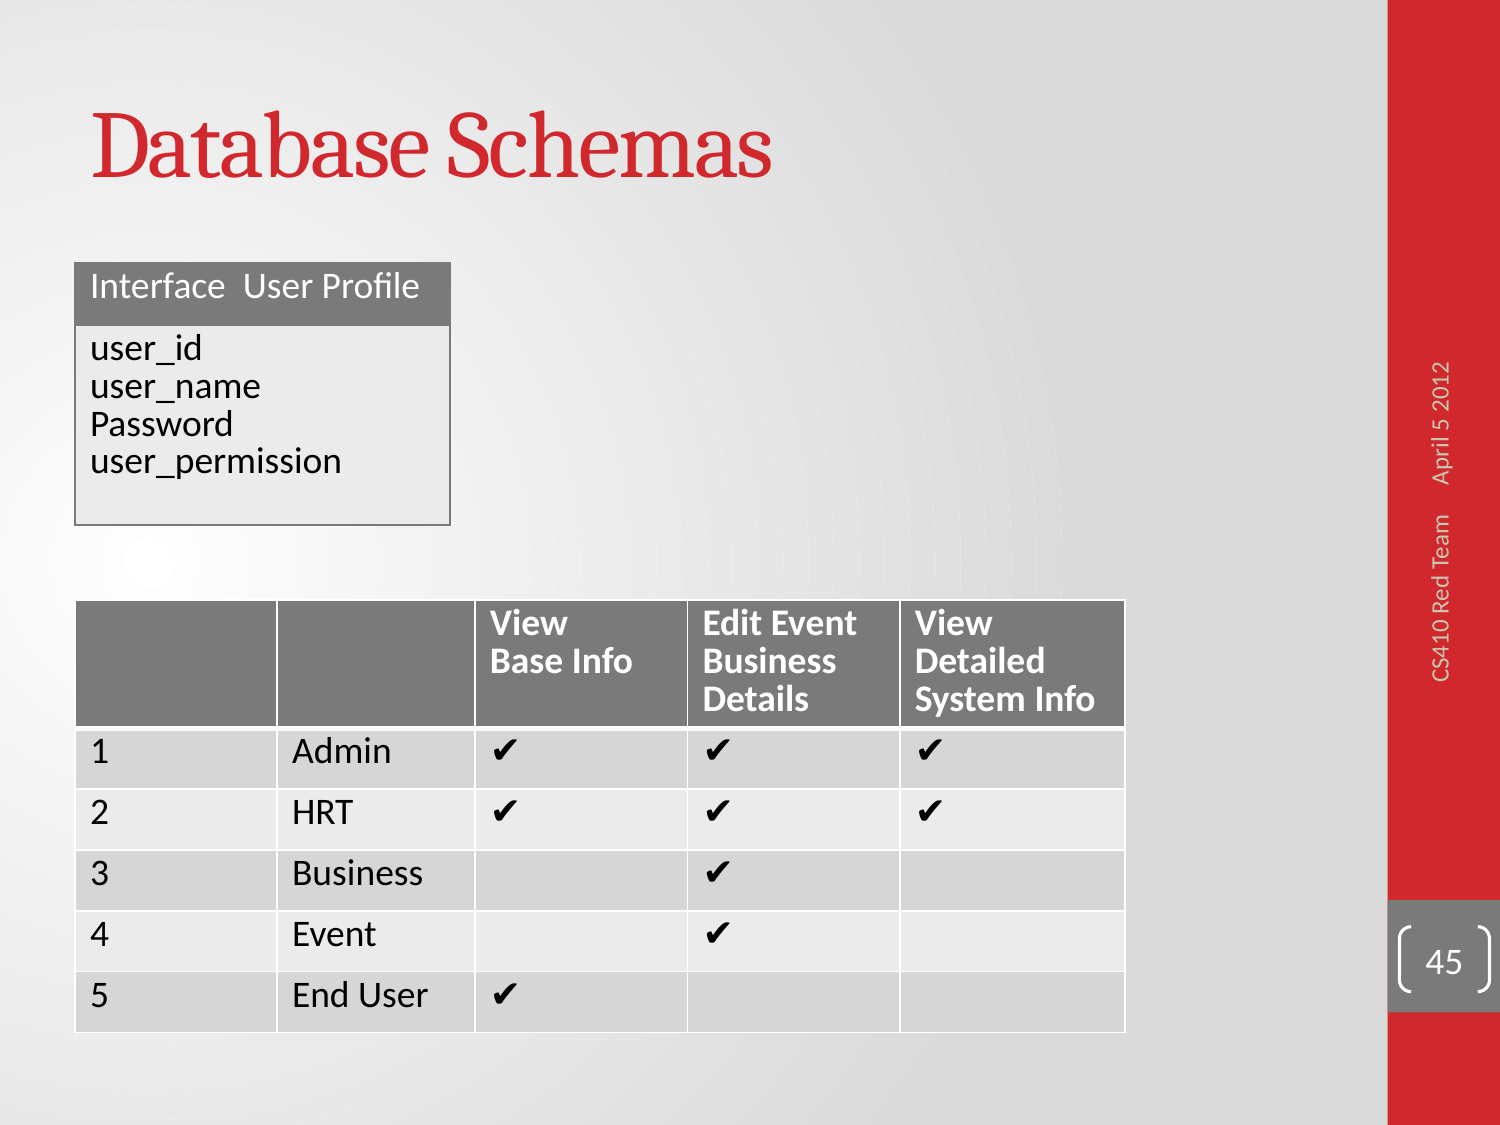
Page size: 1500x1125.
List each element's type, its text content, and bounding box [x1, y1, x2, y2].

table_cell [476, 851, 687, 910]
table_cell ✔ [476, 790, 687, 849]
table_cell 2 [76, 790, 276, 849]
table_header View Base Info [476, 601, 687, 726]
table_cell [688, 972, 899, 1032]
table_cell 4 [76, 912, 276, 971]
table_cell [901, 912, 1124, 971]
table_cell 1 [76, 731, 276, 788]
table_cell [901, 972, 1124, 1032]
table_cell ✔ [901, 731, 1124, 788]
table_cell 3 [76, 851, 276, 910]
table_cell ✔ [688, 851, 899, 910]
footer CS410 Red Team [1408, 500, 1469, 889]
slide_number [1408, 100, 1469, 500]
table_header [278, 601, 474, 726]
table_cell ✔ [476, 972, 687, 1032]
table_cell End User [278, 972, 474, 1032]
table_header Edit Event Business Details [688, 601, 899, 726]
table_header View Detailed System Info [901, 601, 1124, 726]
table_cell ✔ [476, 731, 687, 788]
table_cell ✔ [688, 731, 899, 788]
table_cell ✔ [901, 790, 1124, 849]
table_cell ✔ [688, 912, 899, 971]
table_cell HRT [278, 790, 474, 849]
table_cell Event [278, 912, 474, 971]
table_cell Admin [278, 731, 474, 788]
table_cell 5 [76, 972, 276, 1032]
table_header [76, 601, 276, 726]
table_cell ✔ [688, 790, 899, 849]
table_cell Business [278, 851, 474, 910]
title Database Schemas [75, 45, 1325, 233]
table_cell [901, 851, 1124, 910]
slide_number 45 [1397, 925, 1492, 994]
table_cell user_id user_name Password user_permission [76, 326, 449, 524]
table_cell [476, 912, 687, 971]
table_header Interface User Profile [76, 263, 449, 324]
